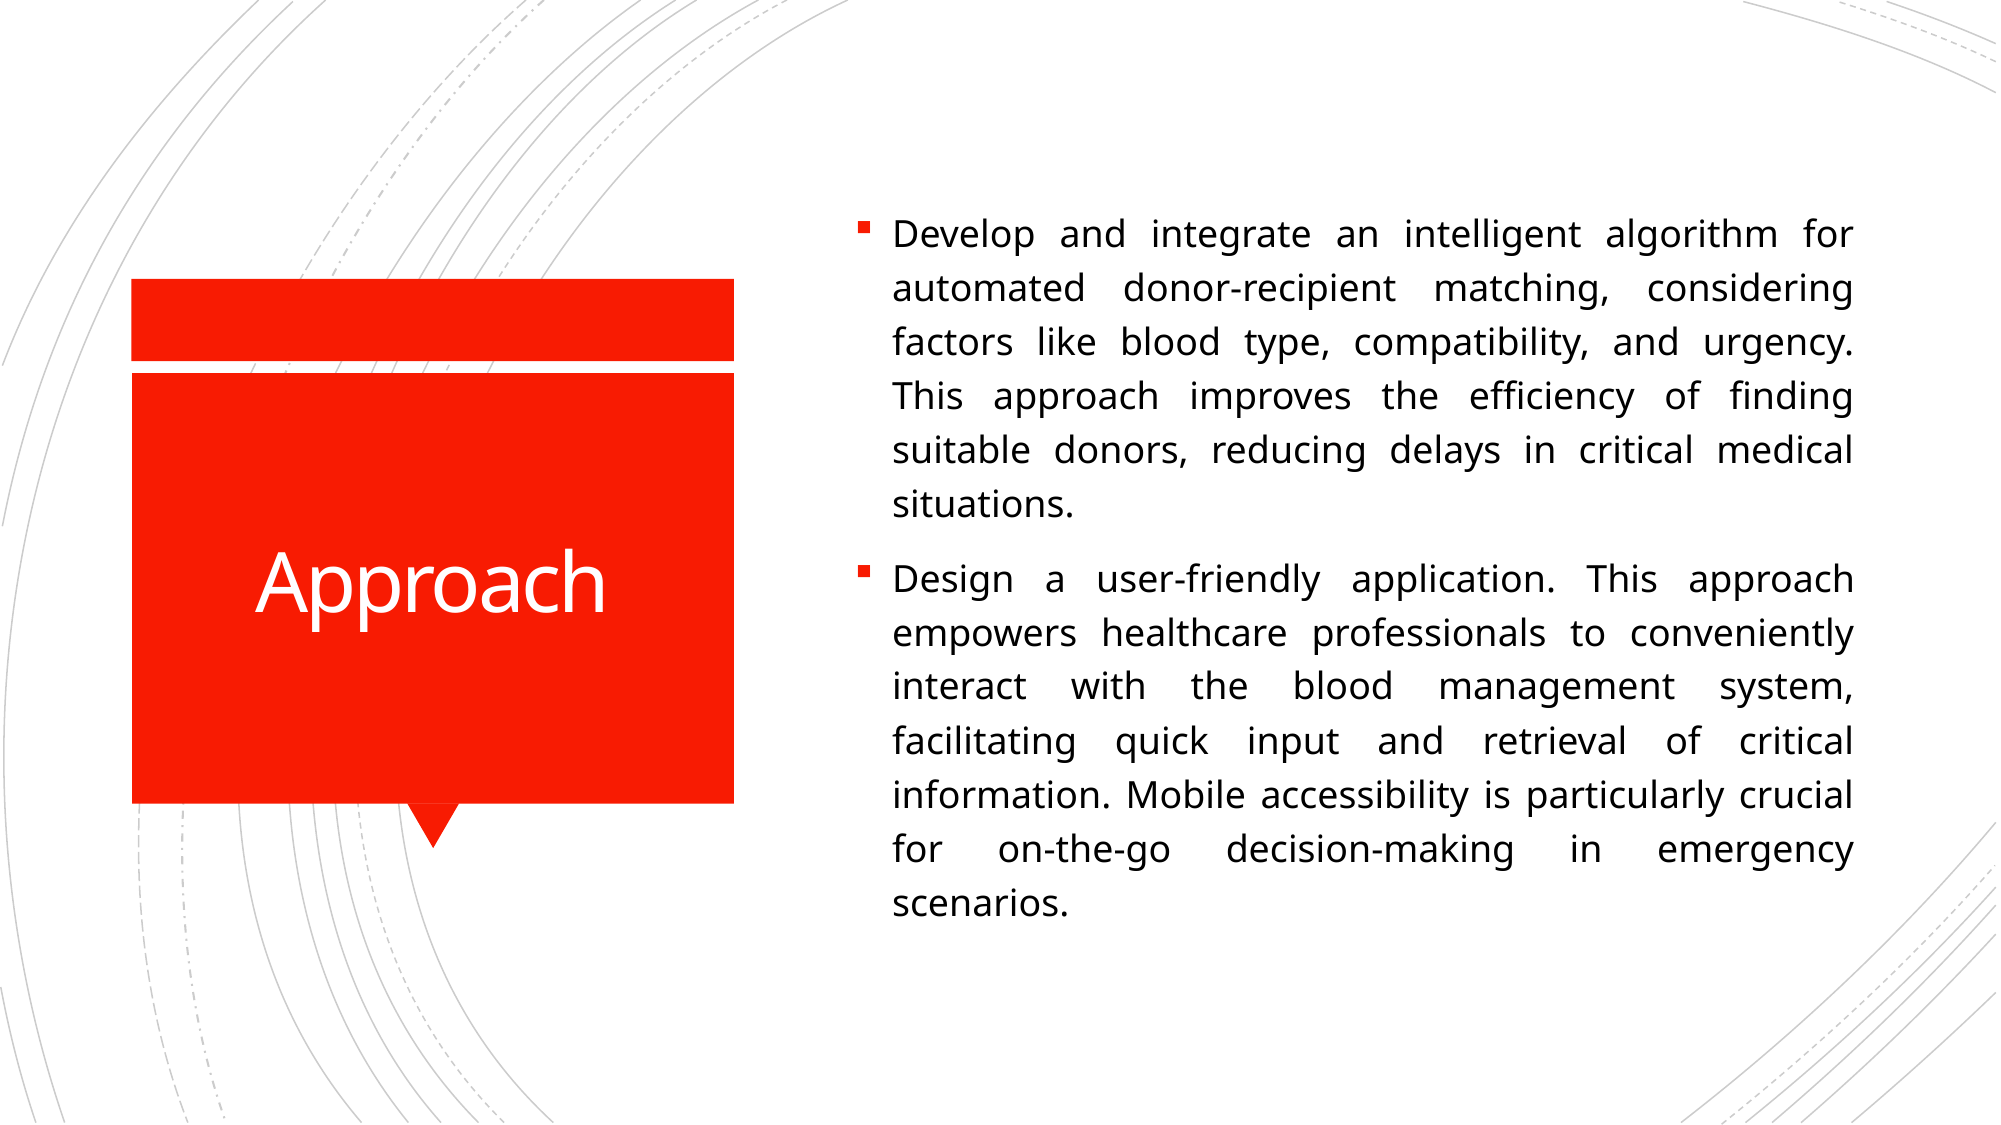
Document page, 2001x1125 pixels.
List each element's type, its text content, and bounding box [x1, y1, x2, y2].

title Approach [145, 385, 720, 789]
list Develop and integrate an intelligent algorithm for automated donor-recipient matching, considering factors like blood type, compatibility, and urgency. This approach improves the efficiency of finding suitable donors, reducing delays in critical medical situations. Design a user-friendly application. This approach empowers healthcare professionals to conveniently interact with the blood management system, facilitating quick input and retrieval of critical information. Mobile accessibility is particularly crucial for on-the-go decision-making in emergency scenarios. [839, 131, 1871, 993]
